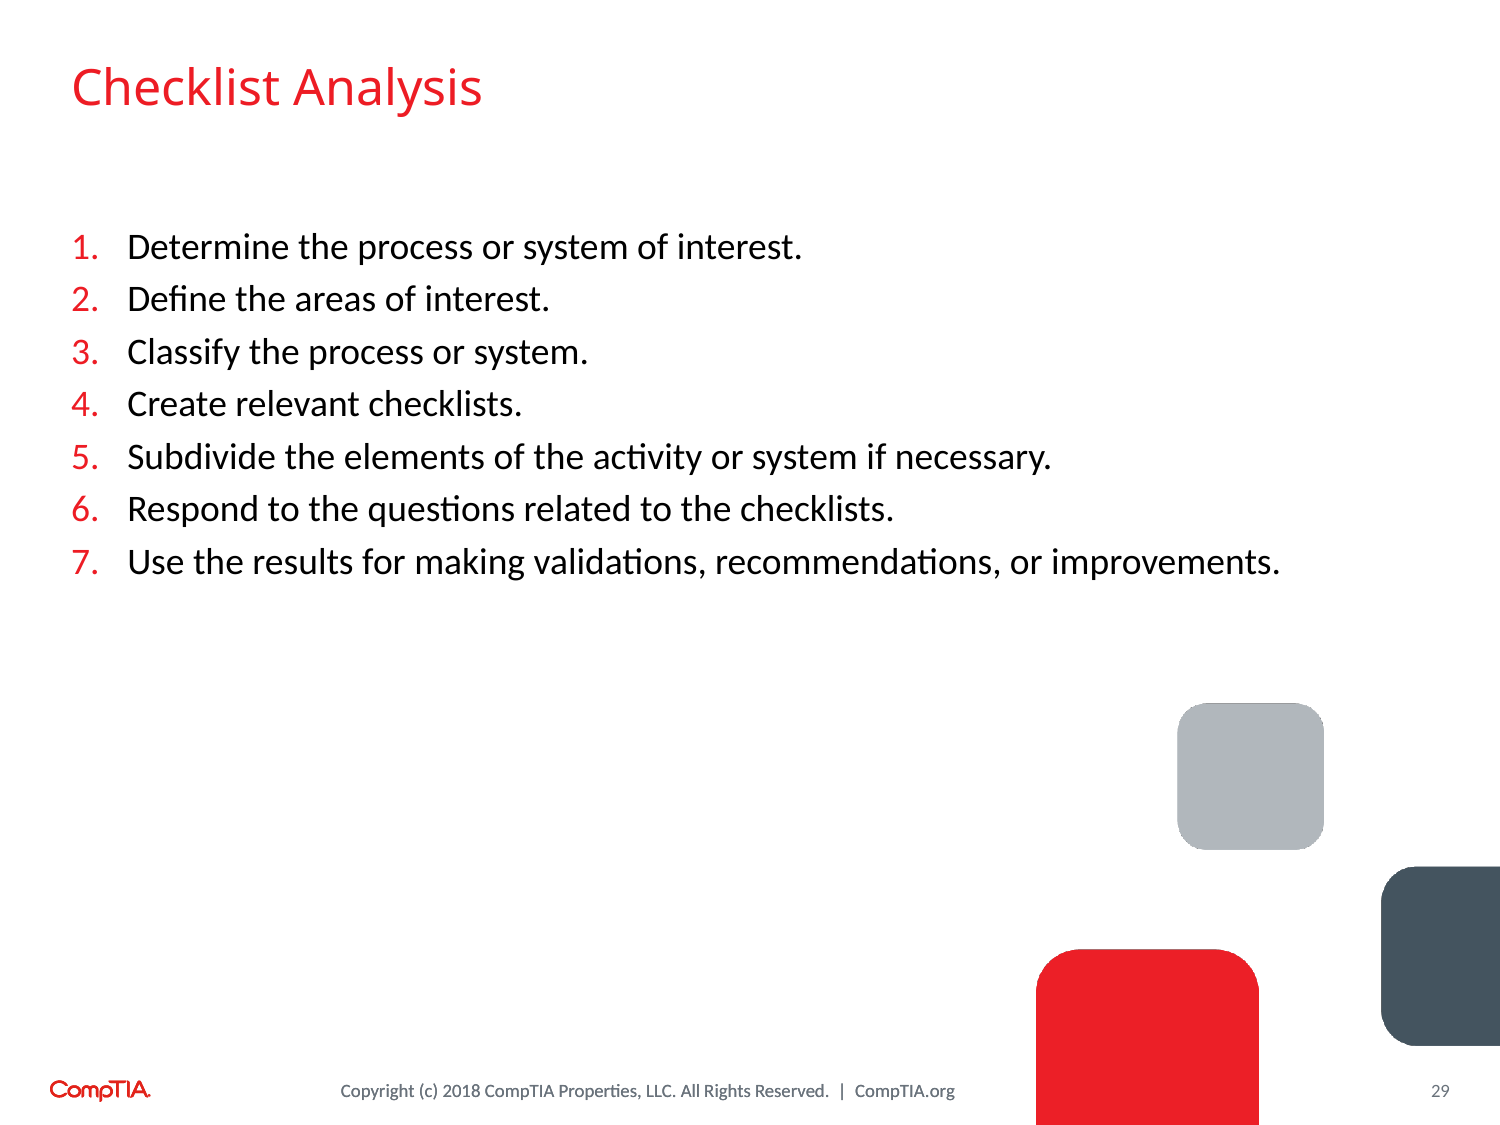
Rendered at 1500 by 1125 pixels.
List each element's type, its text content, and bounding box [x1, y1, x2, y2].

title Checklist Analysis [56, 16, 1444, 155]
list Determine the process or system of interest. Define the areas of interest. Classify the process or system. Create relevant checklists. Subdivide the elements of the activity or system if necessary. Respond to the questions related to the checklists. Use the results for making validations, recommendations, or improvements. [56, 214, 1444, 1000]
slide_number 29 [1407, 1067, 1450, 1113]
picture [1028, 696, 1500, 1125]
